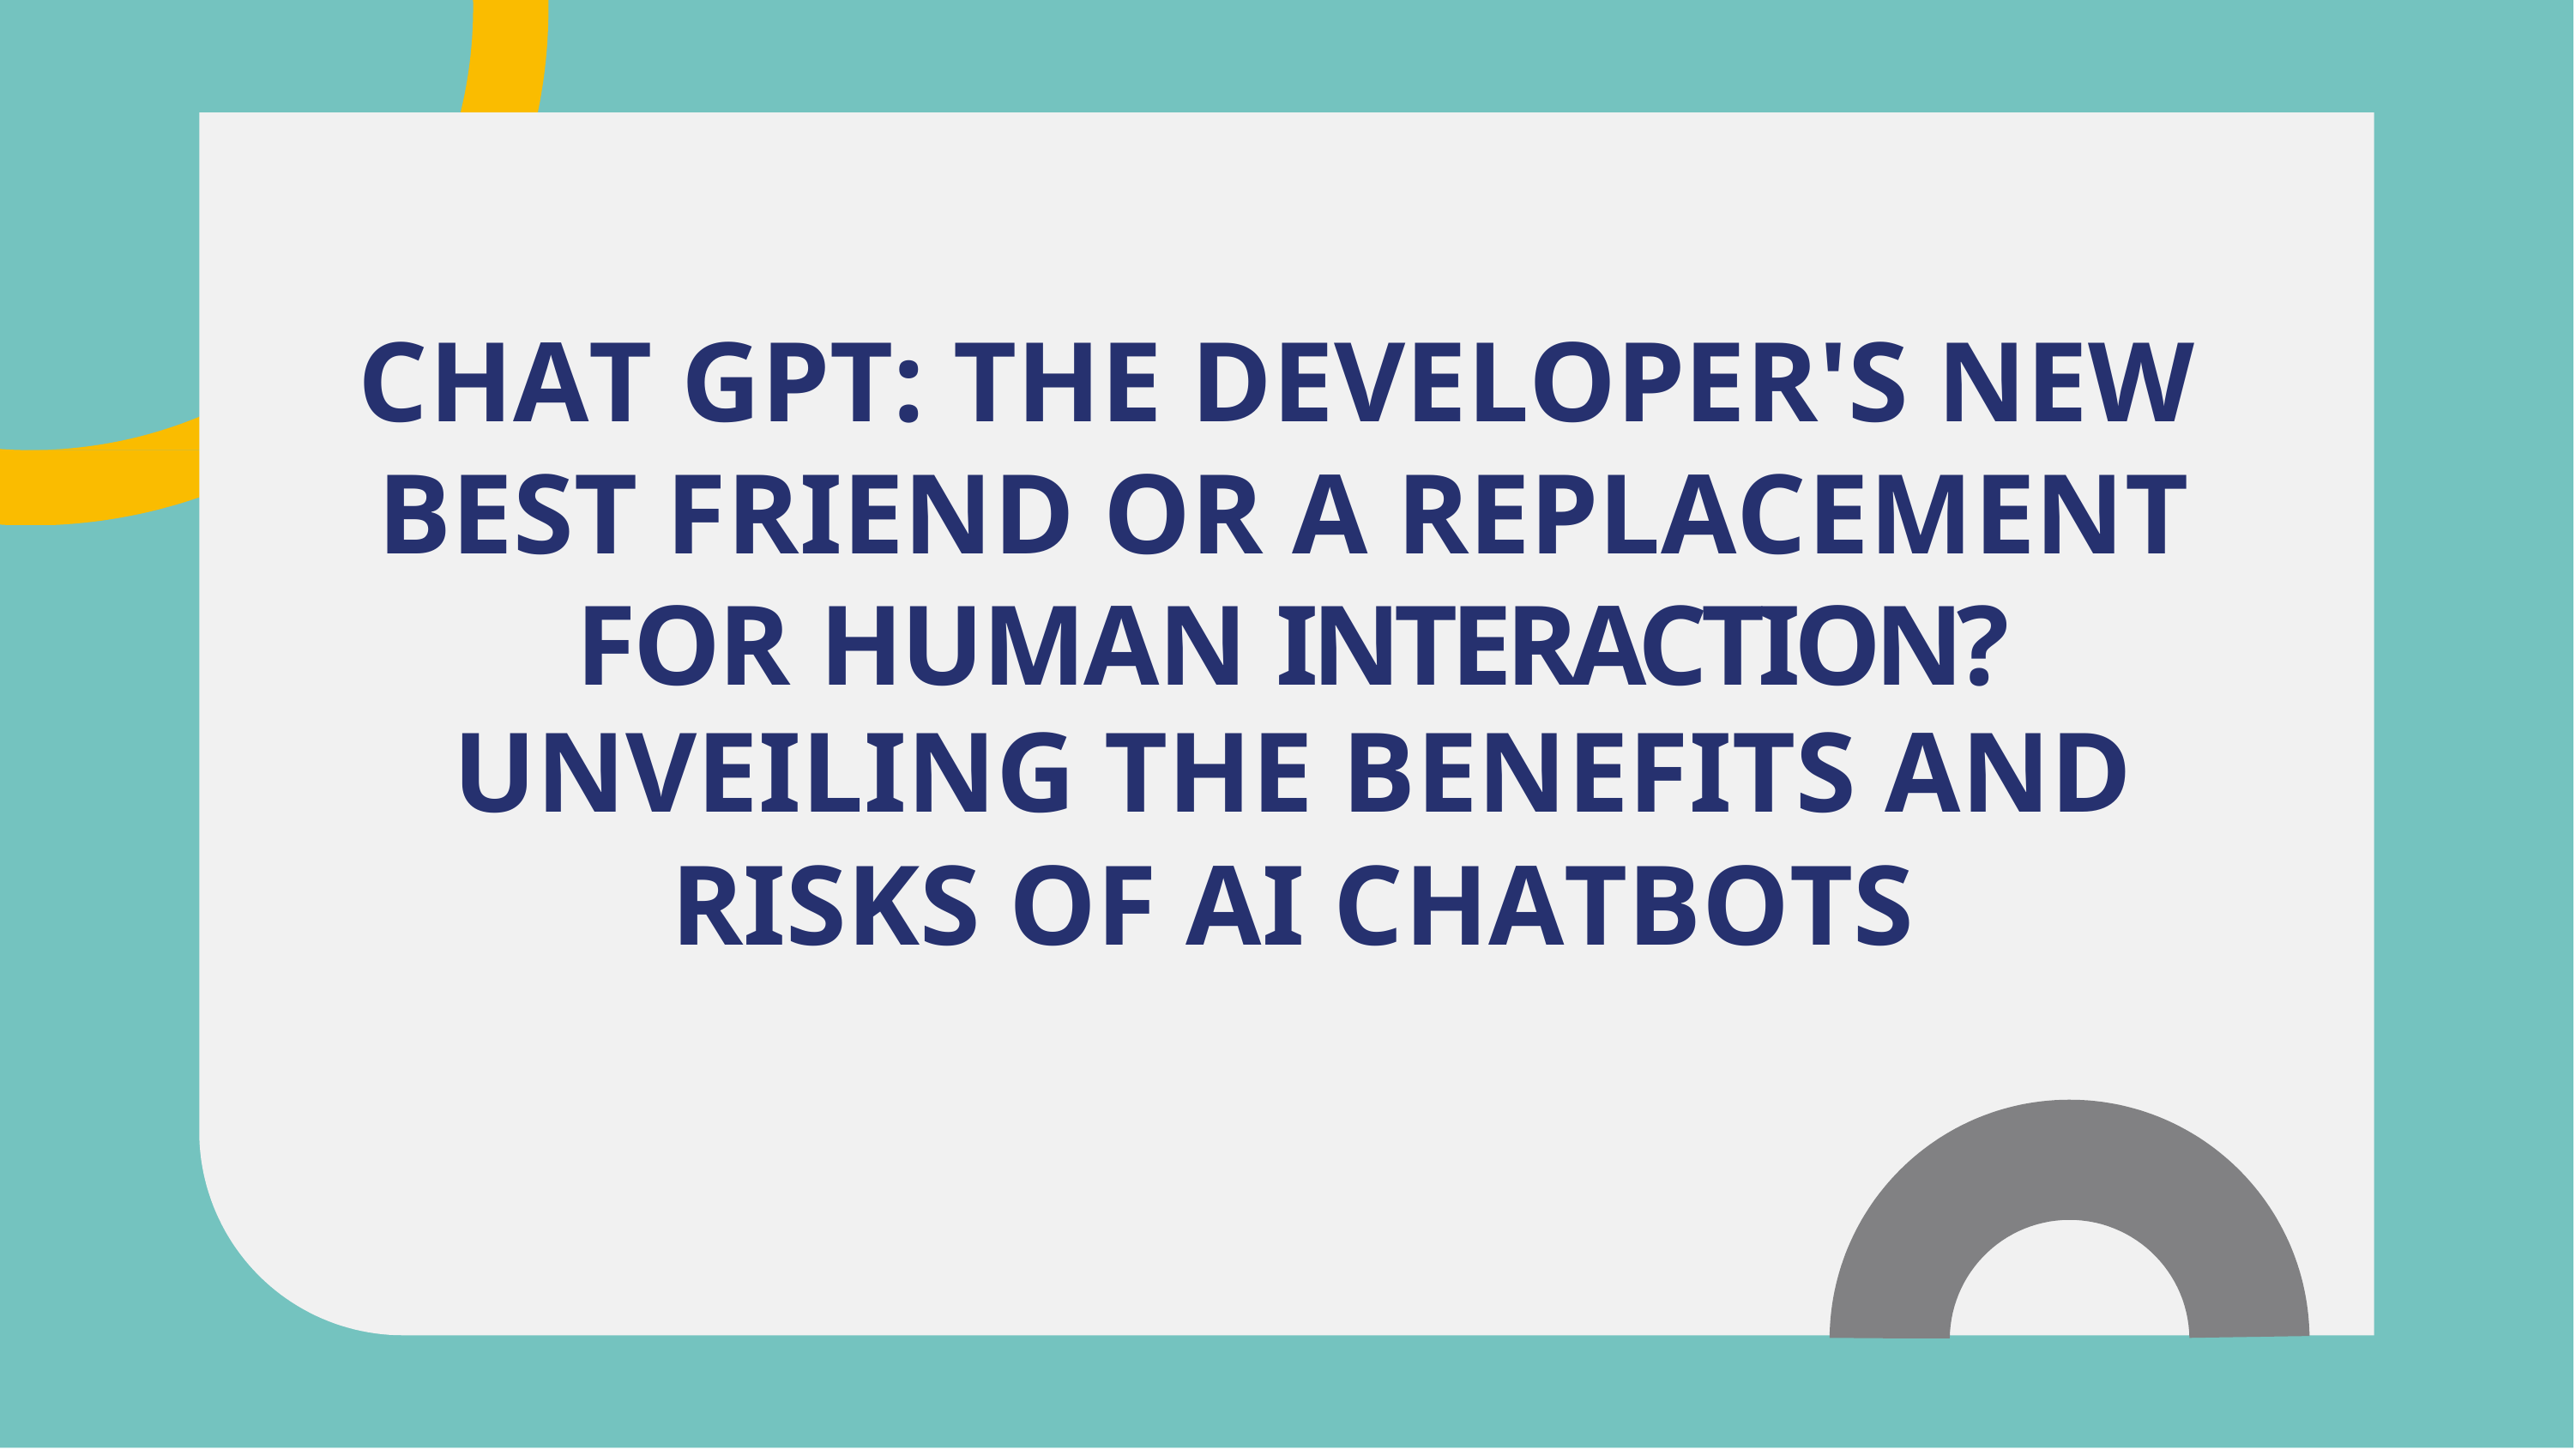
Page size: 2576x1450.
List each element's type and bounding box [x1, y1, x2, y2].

text_box [0, 0, 2573, 1448]
text_box [0, 0, 2374, 1339]
